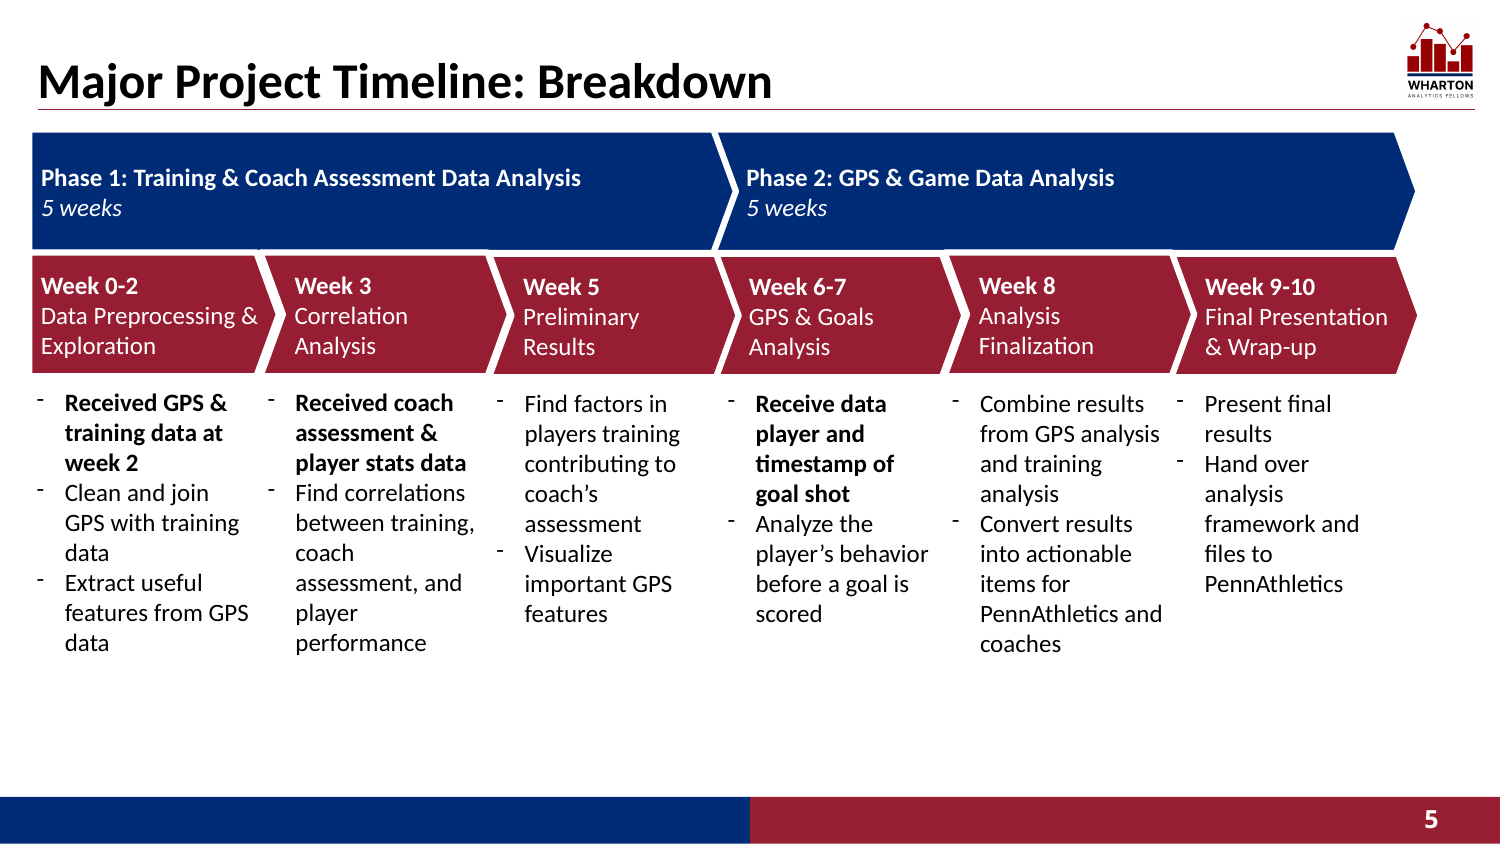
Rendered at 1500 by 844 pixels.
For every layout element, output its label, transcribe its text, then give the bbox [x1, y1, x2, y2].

text_box Phase 2: GPS & Game Data Analysis 5 weeks [714, 129, 1419, 254]
text_box Receive data player and timestamp of goal shot Analyze the player’s behavior before a goal is scored [727, 377, 951, 760]
text_box Combine results from GPS analysis and training analysis Convert results into actionable items for PennAthletics and coaches [951, 377, 1176, 760]
text_box Find factors in players training contributing to coach’s assessment Visualize important GPS features [496, 377, 721, 760]
text_box Week 9-10 Final Presentation & Wrap-up [1172, 253, 1421, 377]
text_box Week 5 Preliminary Results [488, 253, 739, 378]
text_box Week 3 Correlation Analysis [260, 252, 510, 377]
text_box Received GPS & training data at week 2 Clean and join GPS with training data Extract useful features from GPS data [36, 376, 261, 759]
text_box Week 6-7 GPS & Goals Analysis [717, 253, 965, 378]
text_box Received coach assessment & player stats data Find correlations between training, coach assessment, and player performance [267, 376, 492, 759]
picture [1404, 20, 1480, 104]
title Major Project Timeline: Breakdown [37, 40, 1400, 103]
text_box Phase 1: Training & Coach Assessment Data Analysis 5 weeks [29, 129, 736, 254]
text_box Week 8 Analysis Finalization [944, 252, 1195, 377]
slide_number ‹#› [1350, 802, 1477, 839]
text_box Week 0-2 Data Preprocessing & Exploration [29, 252, 279, 377]
text_box Present final results Hand over analysis framework and files to PennAthletics [1176, 377, 1401, 760]
